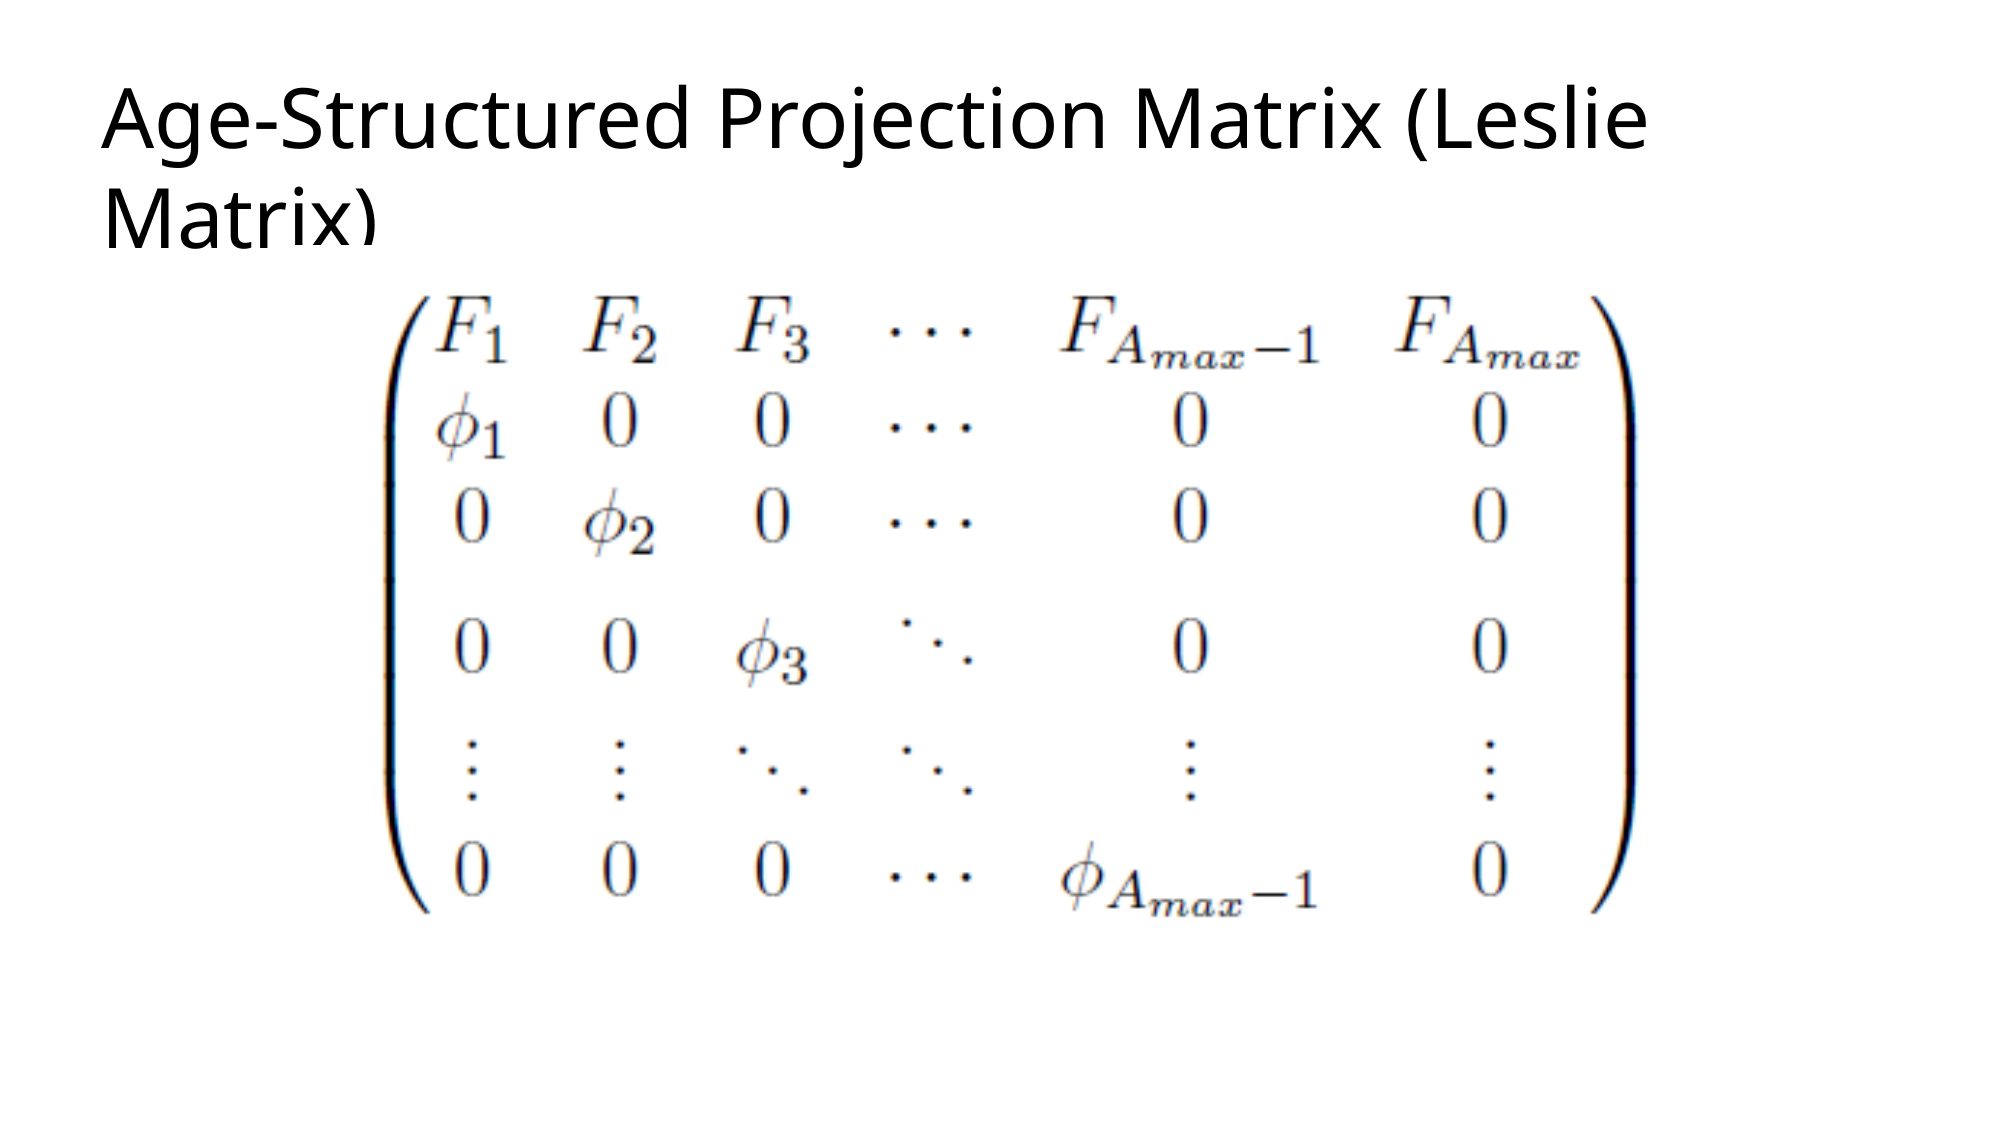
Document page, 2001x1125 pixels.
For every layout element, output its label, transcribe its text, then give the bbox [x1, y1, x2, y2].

text_box Age-Structured Projection Matrix (Leslie Matrix) [86, 57, 1724, 273]
picture [283, 245, 1717, 987]
